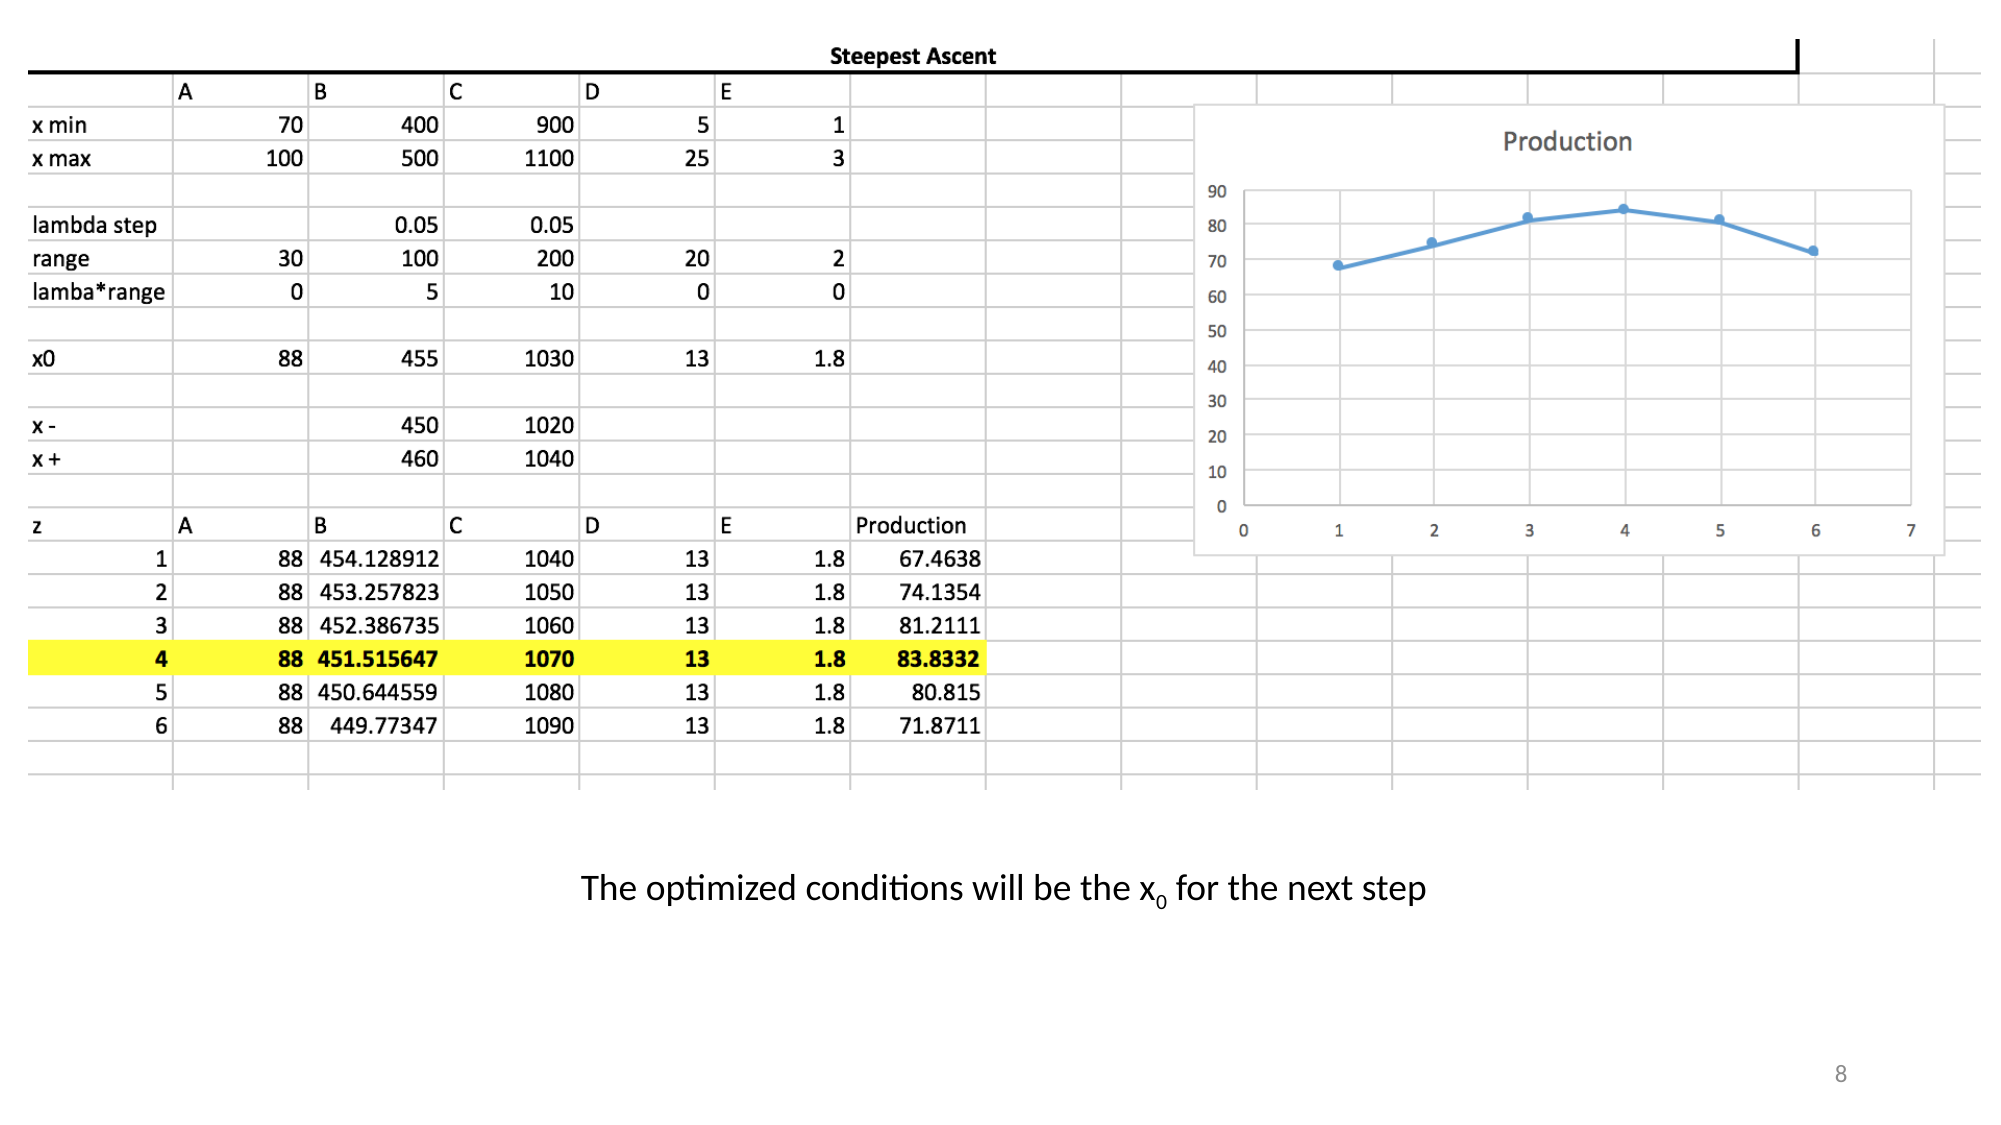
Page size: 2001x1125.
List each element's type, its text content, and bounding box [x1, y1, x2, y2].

picture [28, 39, 1981, 790]
slide_number 8 [1412, 1042, 1863, 1103]
text_box The optimized conditions will be the x0 for the next step [565, 855, 1443, 922]
